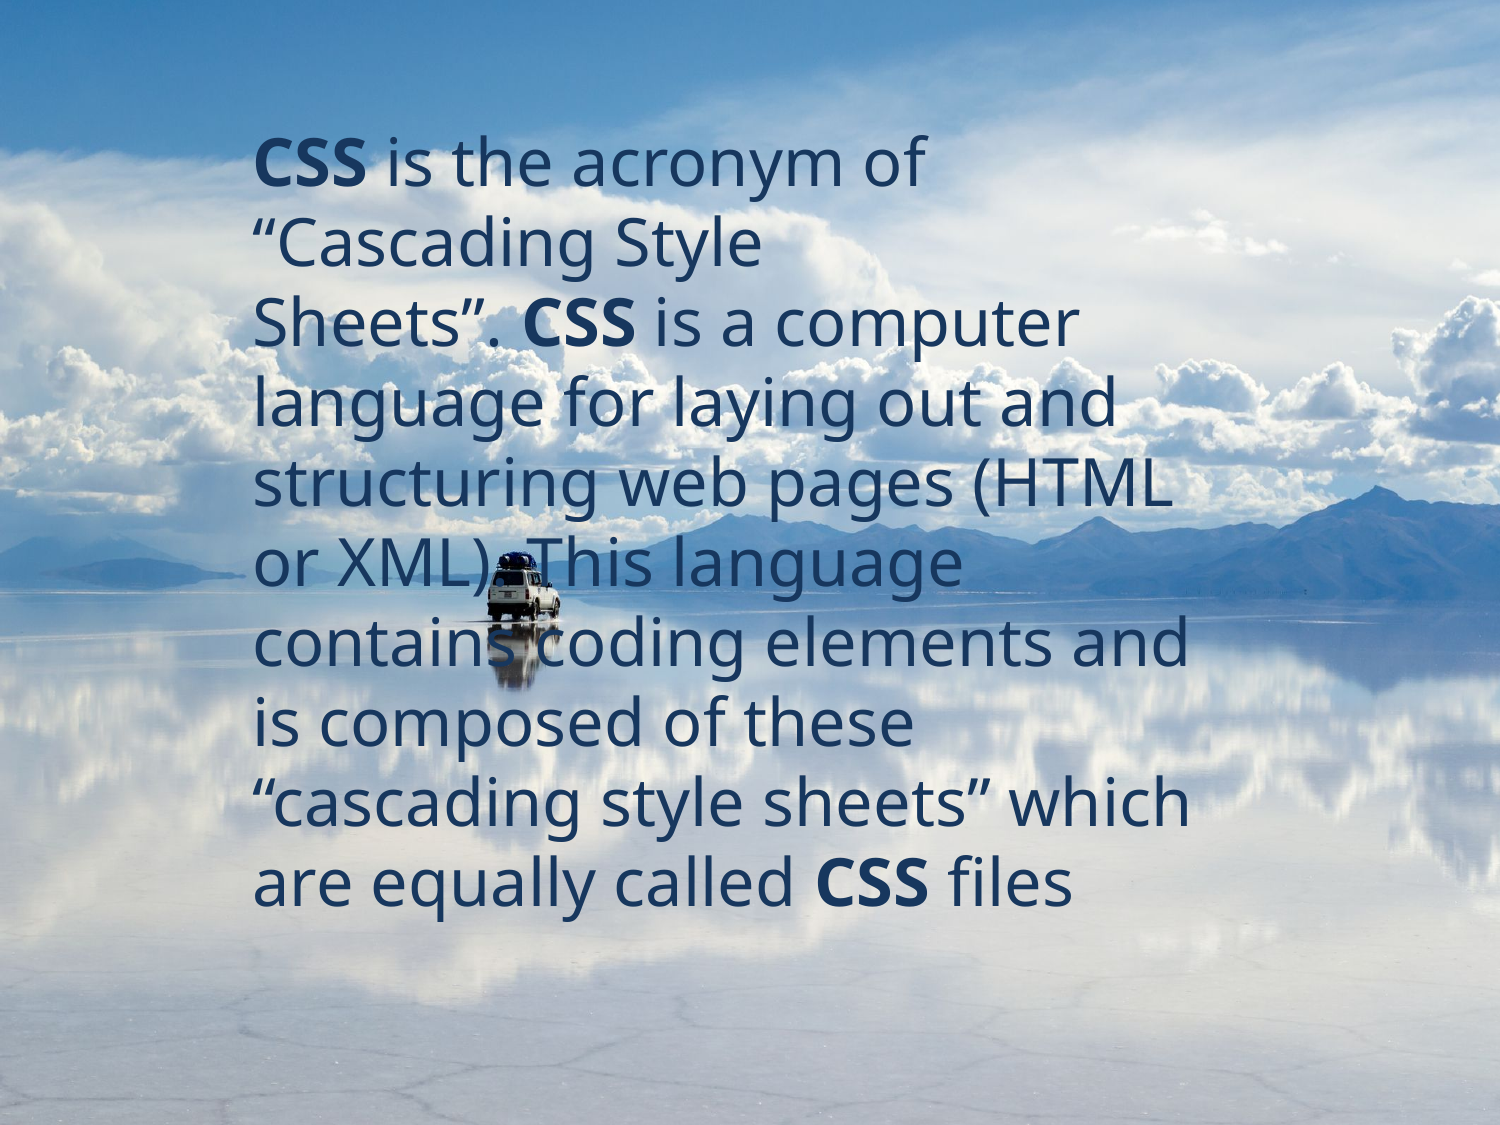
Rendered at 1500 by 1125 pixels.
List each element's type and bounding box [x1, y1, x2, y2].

list [0, 0, 1500, 1125]
